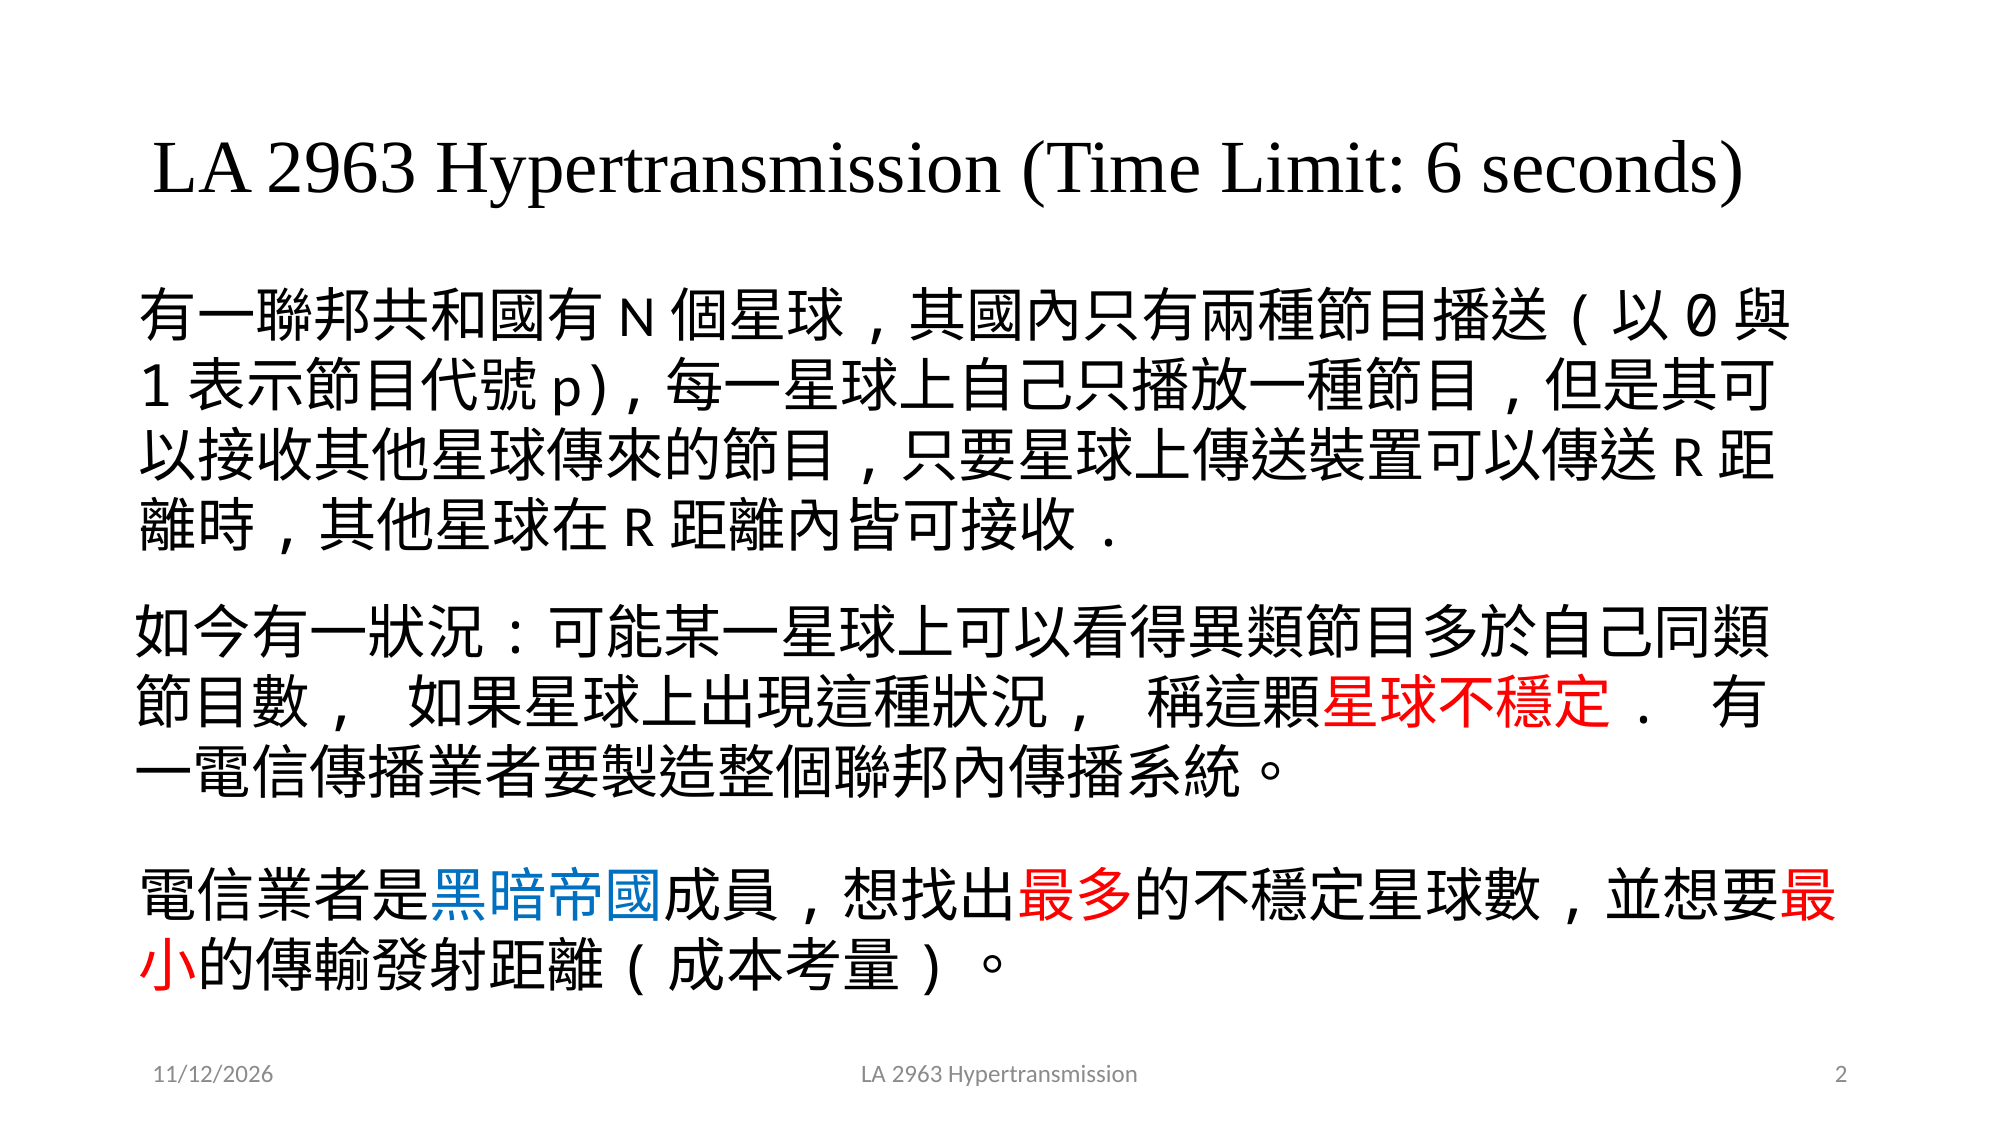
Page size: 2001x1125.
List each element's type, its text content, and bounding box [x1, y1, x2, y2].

footer LA 2963 Hypertransmission [662, 1042, 1338, 1103]
text_box 如今有一狀況:可能某一星球上可以看得異類節目多於自己同類節目數, 如果星球上出現這種狀況, 稱這顆星球不穩定. 有一電信傳播業者要製造整個聯邦內傳播系統。 [120, 588, 1832, 813]
text_box 電信業者是黑暗帝國成員,想找出最多的不穩定星球數,並想要最小的傳輸發射距離(成本考量)。 [124, 851, 1863, 1006]
title LA 2963 Hypertransmission (Time Limit: 6 seconds) [137, 59, 1863, 278]
text_box 有一聯邦共和國有N個星球,其國內只有兩種節目播送(以0與1表示節目代號p),每一星球上自己只播放一種節目,但是其可以接收其他星球傳來的節目,只要星球上傳送裝置可以傳送R距離時,其他星球在R距離內皆可接收. [124, 270, 1826, 566]
slide_number 2 [1412, 1042, 1863, 1103]
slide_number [137, 1042, 588, 1103]
